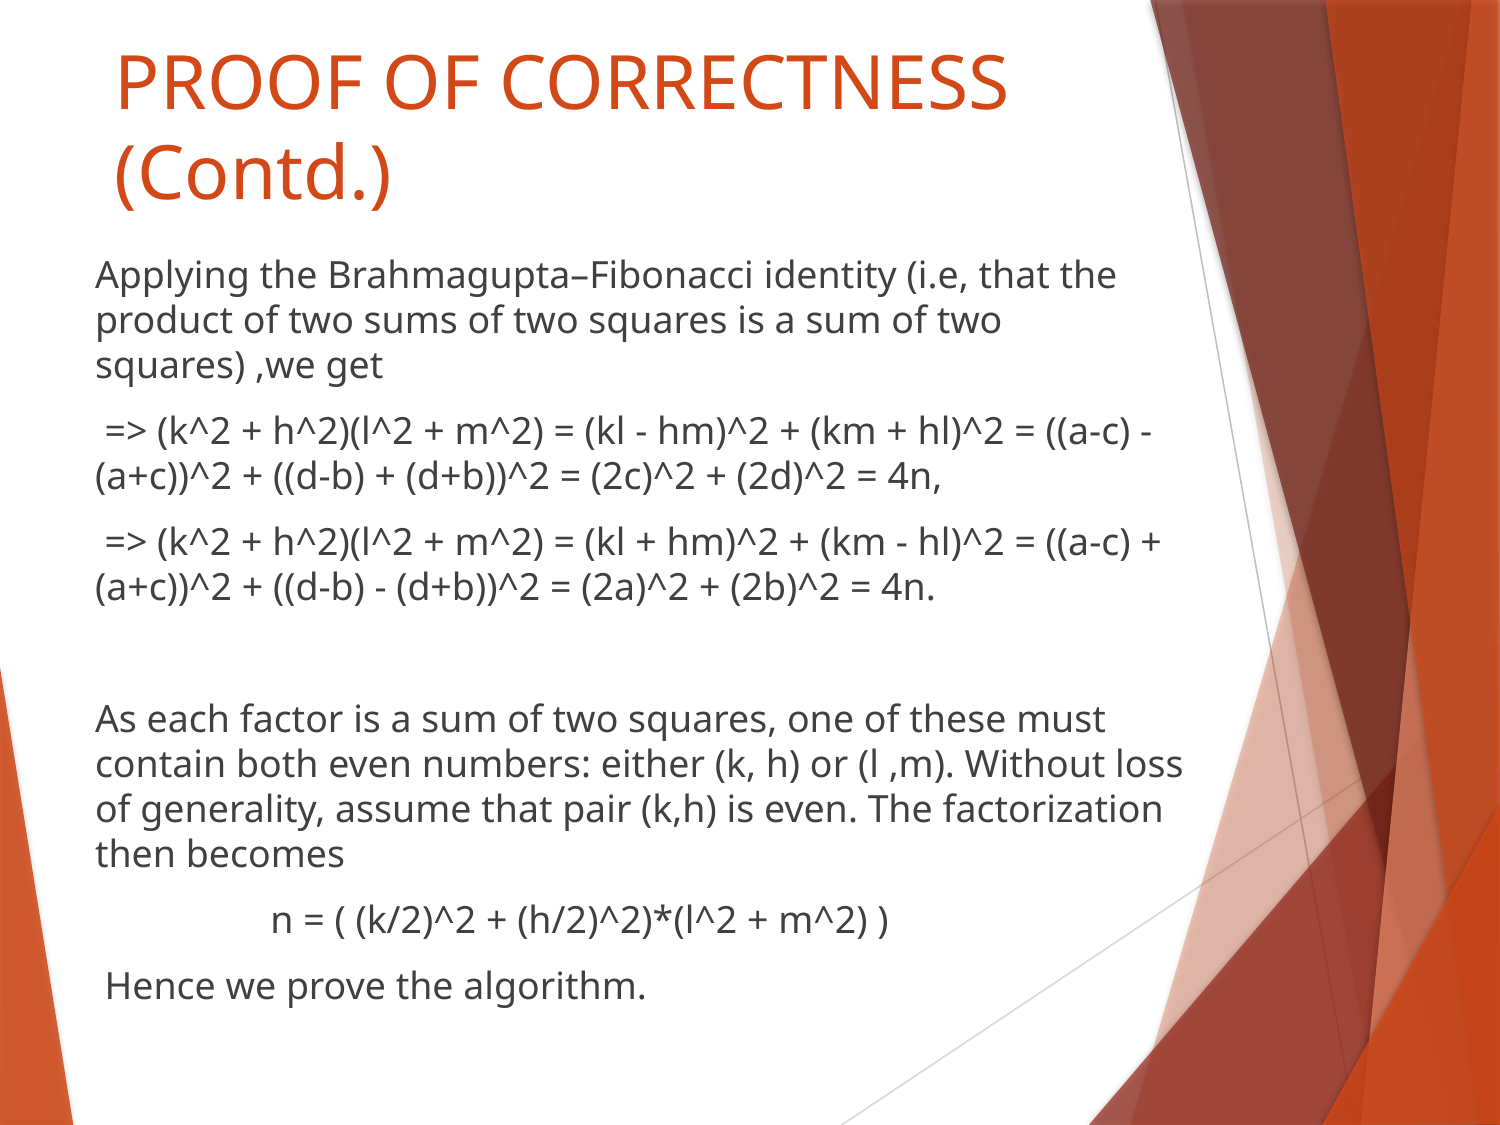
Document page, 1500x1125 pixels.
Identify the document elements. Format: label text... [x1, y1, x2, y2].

list Applying the Brahmagupta–Fibonacci identity (i.e, that the product of two sums of two squares is a sum of two squares) ,we get => (k^2 + h^2)(l^2 + m^2) = (kl - hm)^2 + (km + hl)^2 = ((a-c) - (a+c))^2 + ((d-b) + (d+b))^2 = (2c)^2 + (2d)^2 = 4n, => (k^2 + h^2)(l^2 + m^2) = (kl + hm)^2 + (km - hl)^2 = ((a-c) + (a+c))^2 + ((d-b) - (d+b))^2 = (2a)^2 + (2b)^2 = 4n. As each factor is a sum of two squares, one of these must contain both even numbers: either (k, h) or (l ,m). Without loss of generality, assume that pair (k,h) is even. The factorization then becomes n = ( (k/2)^2 + (h/2)^2)*(l^2 + m^2) ) Hence we prove the algorithm. [79, 244, 1225, 1066]
title PROOF OF CORRECTNESS (Contd.) [99, 27, 1142, 244]
